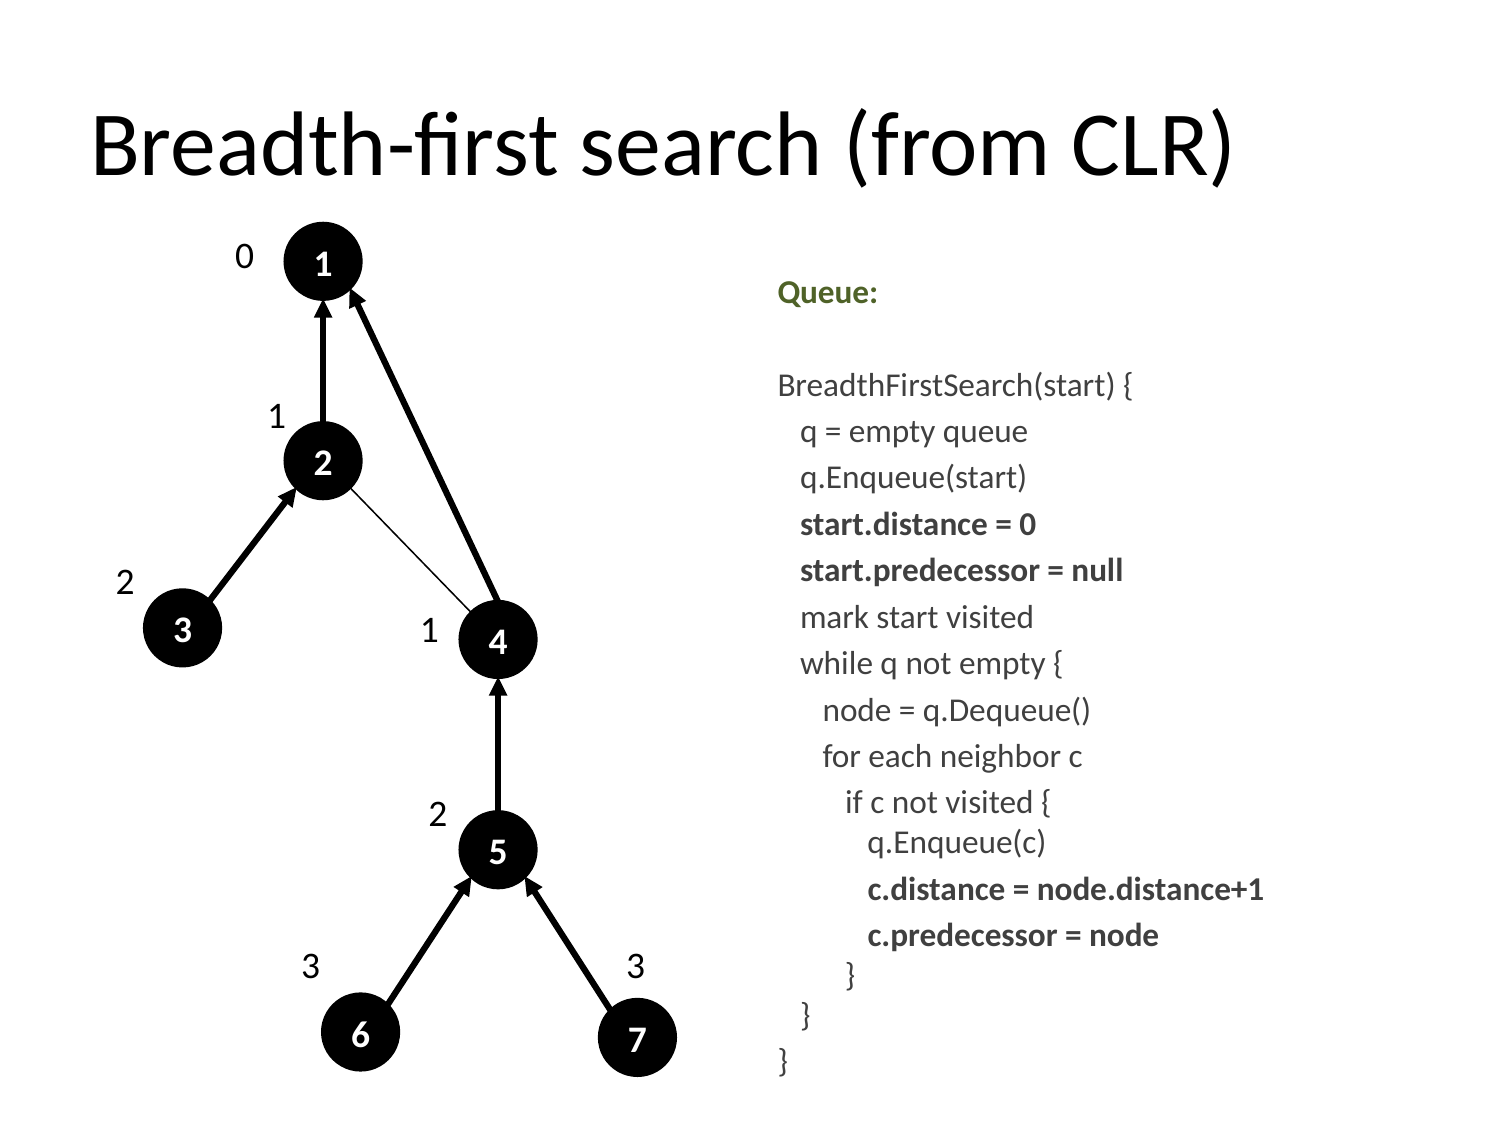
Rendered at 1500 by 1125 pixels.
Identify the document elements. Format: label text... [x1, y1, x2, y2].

title Breadth-first search (from CLR) [75, 45, 1425, 233]
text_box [386, 876, 472, 1006]
text_box 2 [413, 781, 463, 842]
text_box 3 [142, 588, 223, 668]
text_box 2 [100, 549, 150, 610]
text_box 1 [283, 221, 363, 301]
text_box 4 [458, 600, 538, 679]
list Queue: BreadthFirstSearch(start) { q = empty queue q.Enqueue(start) start.distance = 0 start.predecessor = null mark start visited while q not empty { node = q.Dequeue() for each neighbor c if c not visited { q.Enqueue(c) c.distance = node.distance+1 c.predecessor = node } } } [762, 262, 1488, 1088]
text_box 5 [458, 810, 538, 890]
text_box 2 [283, 421, 344, 501]
text_box 1 [252, 383, 302, 443]
text_box 7 [597, 997, 678, 1078]
text_box 6 [320, 992, 401, 1072]
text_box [349, 287, 499, 603]
text_box 0 [220, 223, 270, 284]
text_box 3 [286, 933, 335, 994]
text_box 3 [615, 933, 661, 994]
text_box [208, 486, 297, 602]
text_box 1 [404, 622, 454, 658]
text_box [524, 875, 612, 1012]
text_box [349, 610, 472, 614]
